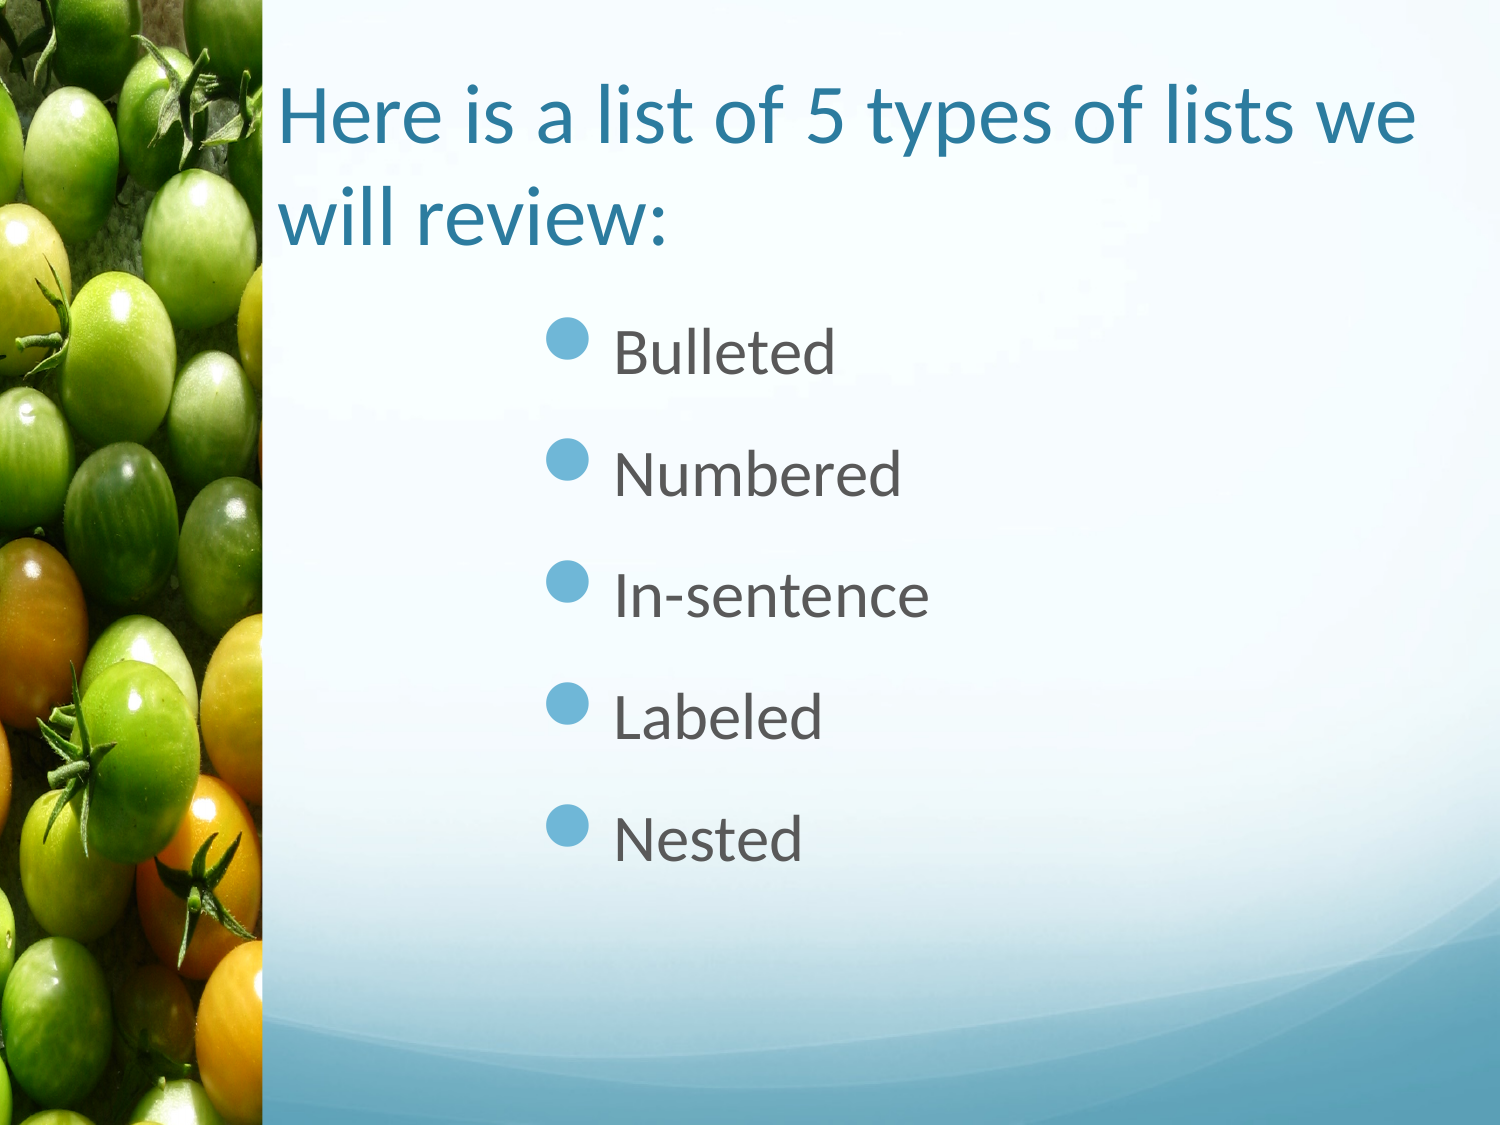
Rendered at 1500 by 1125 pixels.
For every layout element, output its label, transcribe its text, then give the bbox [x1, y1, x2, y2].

list Bulleted Numbered In-sentence Labeled Nested [525, 299, 1238, 1043]
picture [0, 0, 1500, 1125]
title Here is a list of 5 types of lists we will review: [262, 50, 1500, 271]
